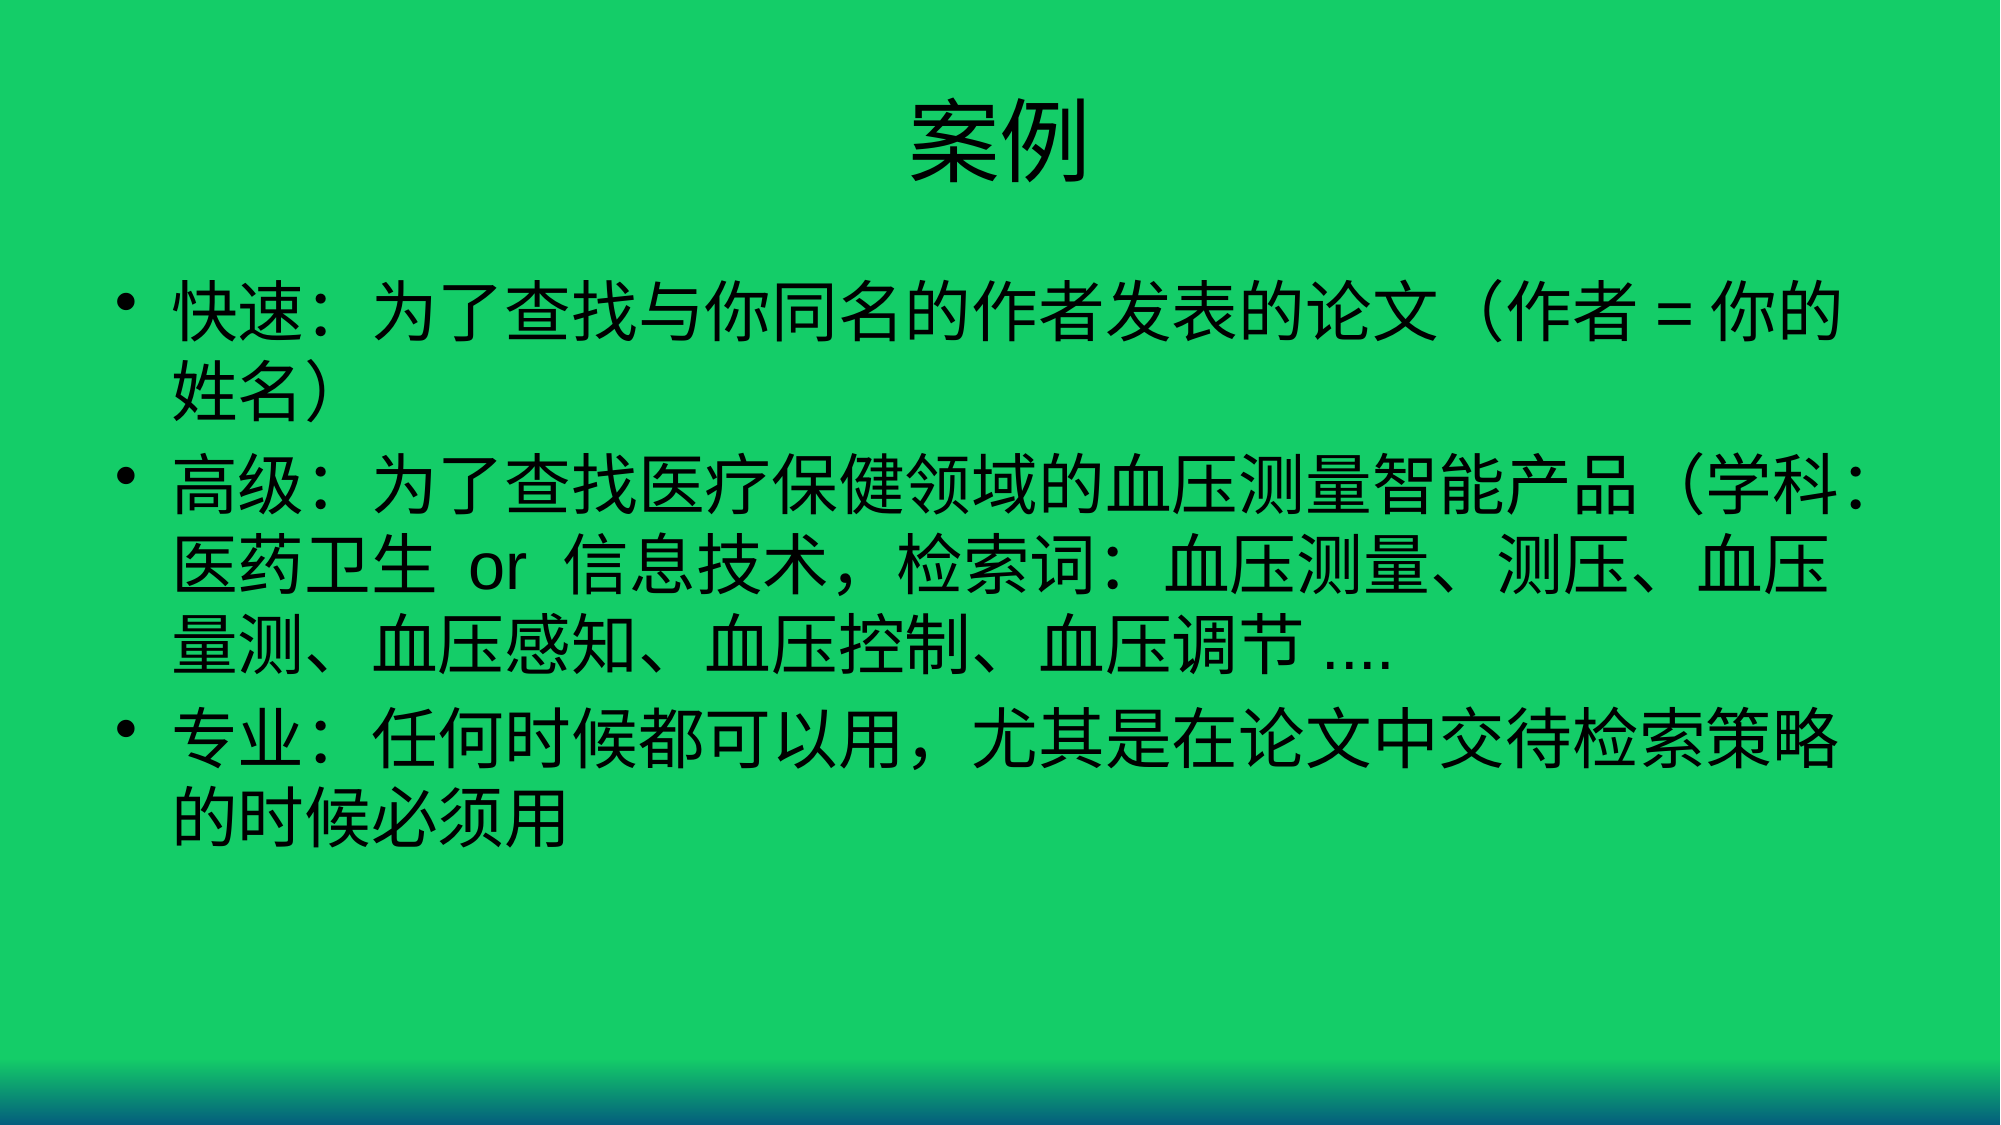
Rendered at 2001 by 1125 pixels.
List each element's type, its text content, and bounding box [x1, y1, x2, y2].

title 案例 [99, 44, 1901, 233]
list 快速：为了查找与你同名的作者发表的论文（作者=你的姓名） 高级：为了查找医疗保健领域的血压测量智能产品（学科：医药卫生 or 信息技术，检索词：血压测量、测压、血压量测、血压感知、血压控制、血压调节.... 专业：任何时候都可以用，尤其是在论文中交待检索策略的时候必须用 [99, 262, 1901, 1006]
